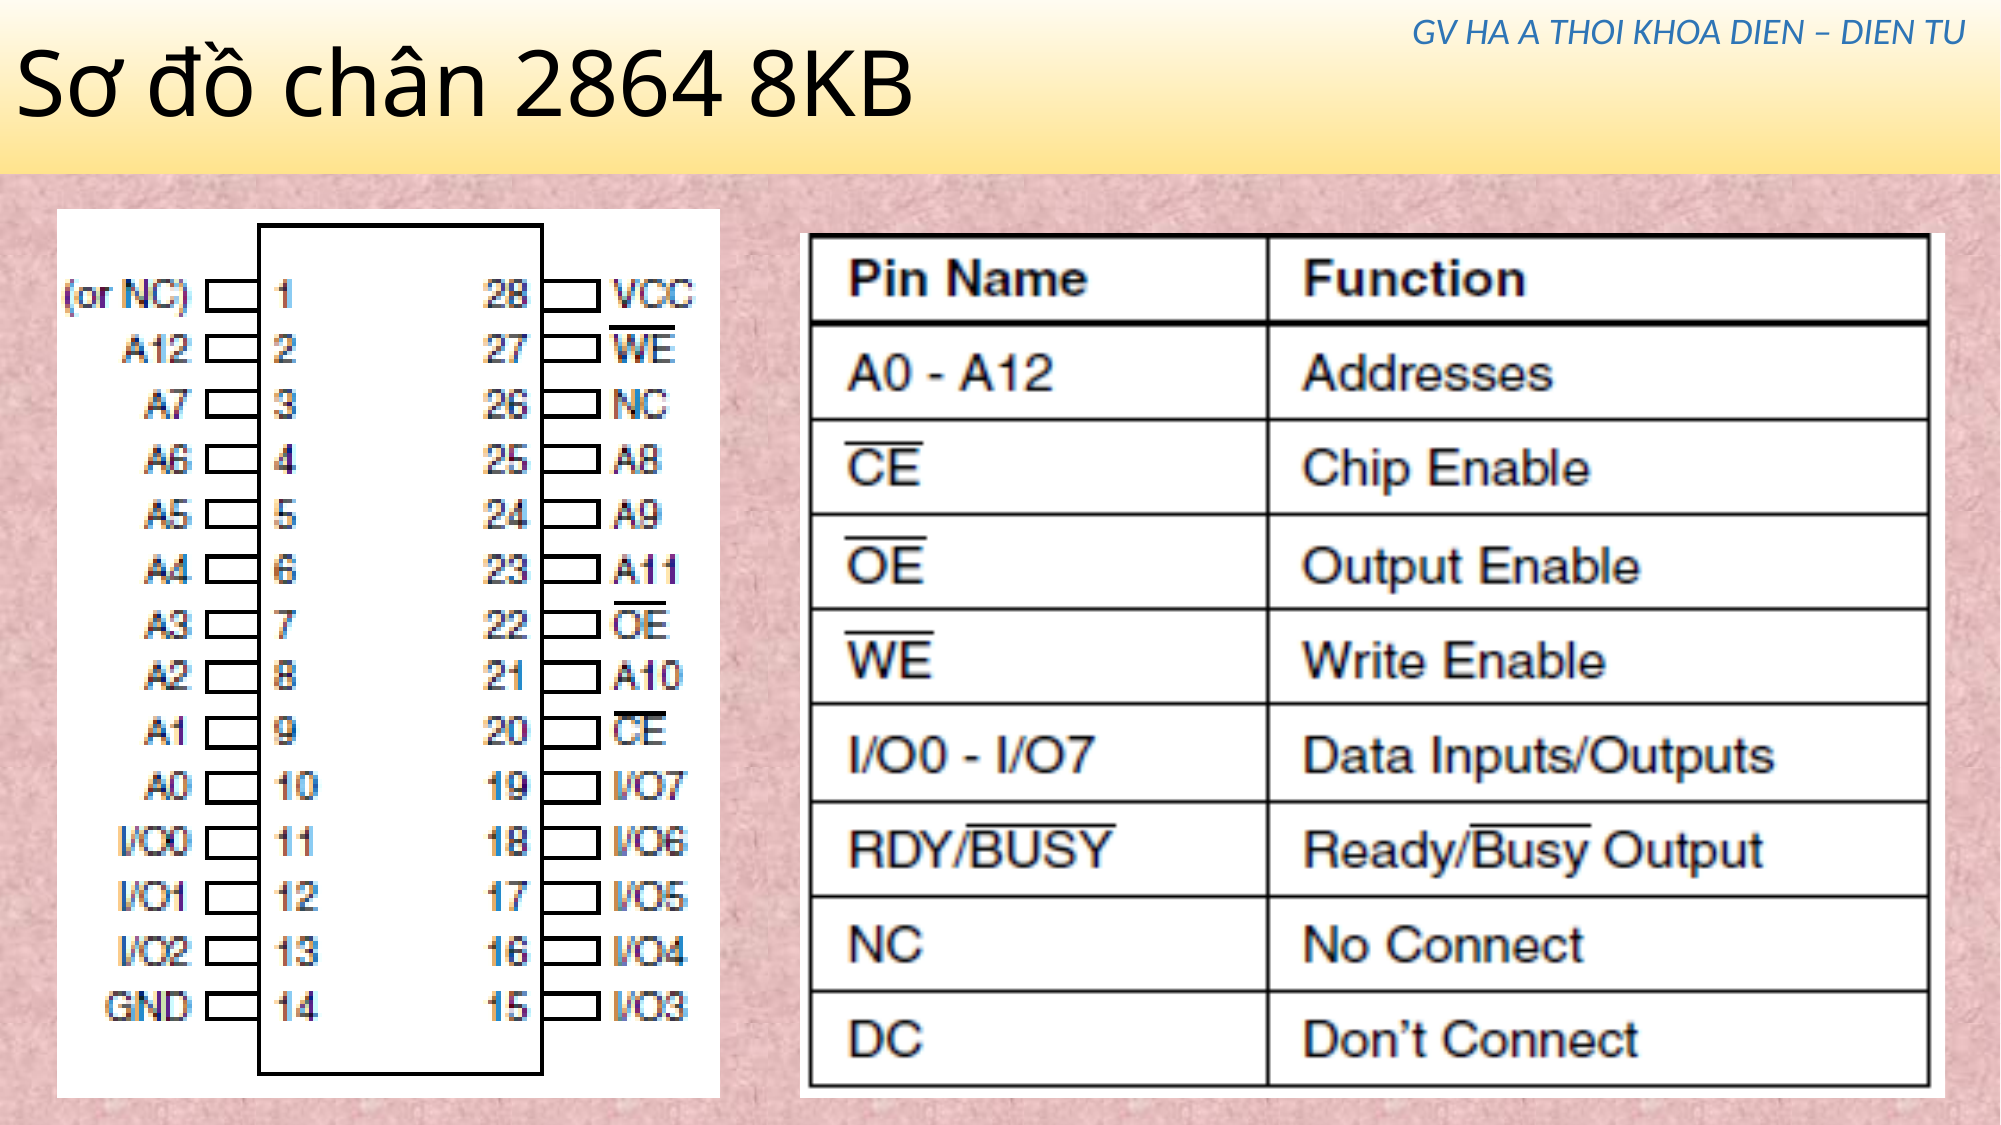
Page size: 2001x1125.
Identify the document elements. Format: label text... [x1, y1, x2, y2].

text_box GV HA A THOI KHOA DIEN – DIEN TU [1397, 0, 1990, 60]
picture [0, 0, 2001, 1125]
title Sơ đồ chân 2864 8KB [0, 0, 2000, 174]
